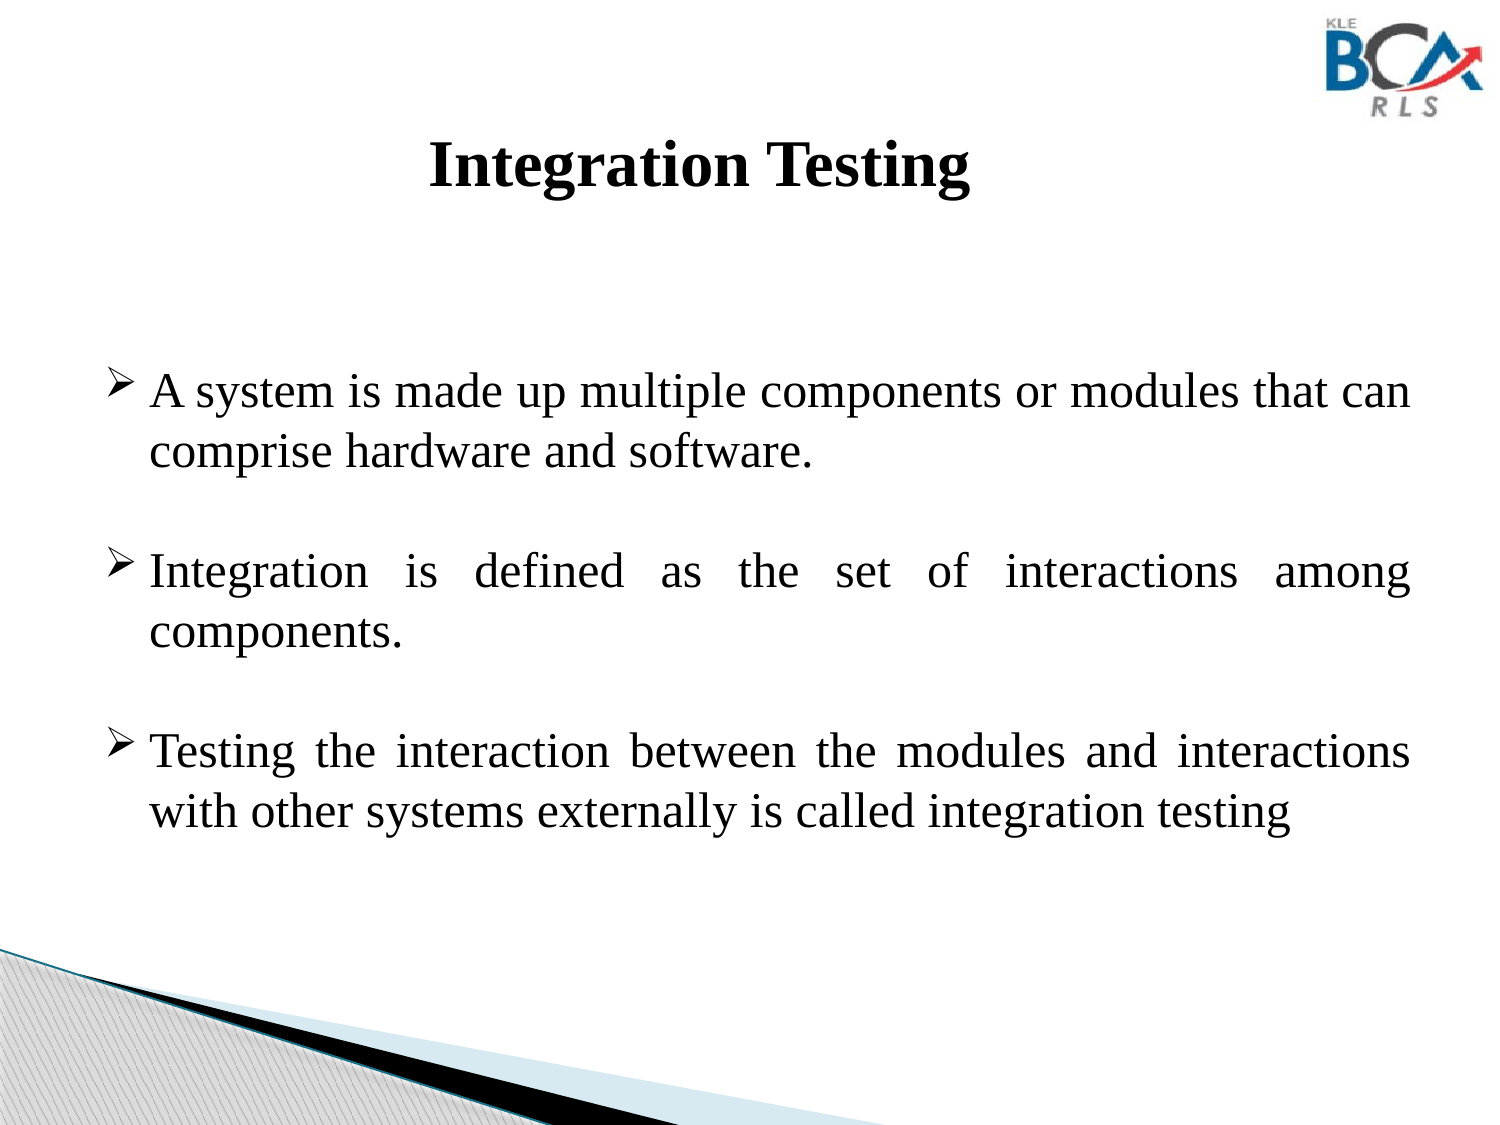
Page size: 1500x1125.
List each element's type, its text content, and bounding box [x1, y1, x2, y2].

text_box Integration Testing [87, 112, 1313, 208]
picture [1312, 12, 1500, 126]
text_box A system is made up multiple components or modules that can comprise hardware and software. Integration is defined as the set of interactions among components. Testing the interaction between the modules and interactions with other systems externally is called integration testing [89, 349, 1427, 845]
